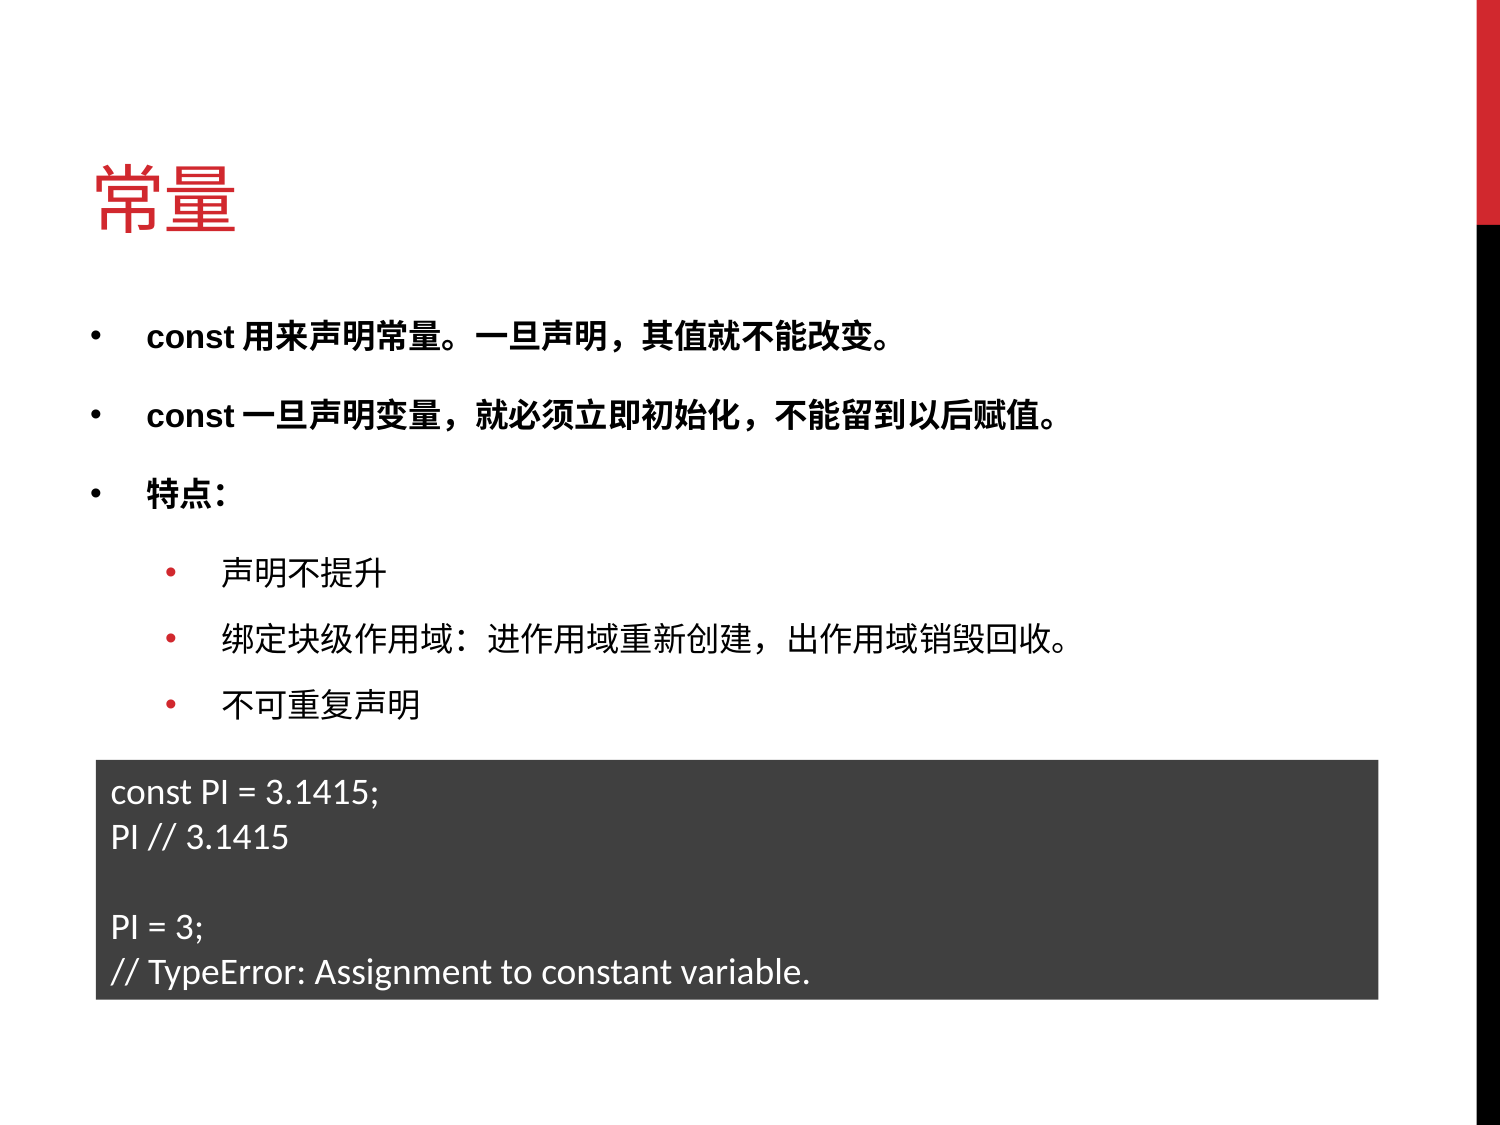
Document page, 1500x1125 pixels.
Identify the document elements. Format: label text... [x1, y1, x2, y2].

text_box const PI = 3.1415; PI // 3.1415 PI = 3; // TypeError: Assignment to constant variable. [95, 759, 1379, 1000]
list const用来声明常量。一旦声明，其值就不能改变。 const一旦声明变量，就必须立即初始化，不能留到以后赋值。 特点： 声明不提升 绑定块级作用域：进作用域重新创建，出作用域销毁回收。 不可重复声明 [75, 287, 1325, 1005]
title 常量 [75, 25, 1025, 250]
